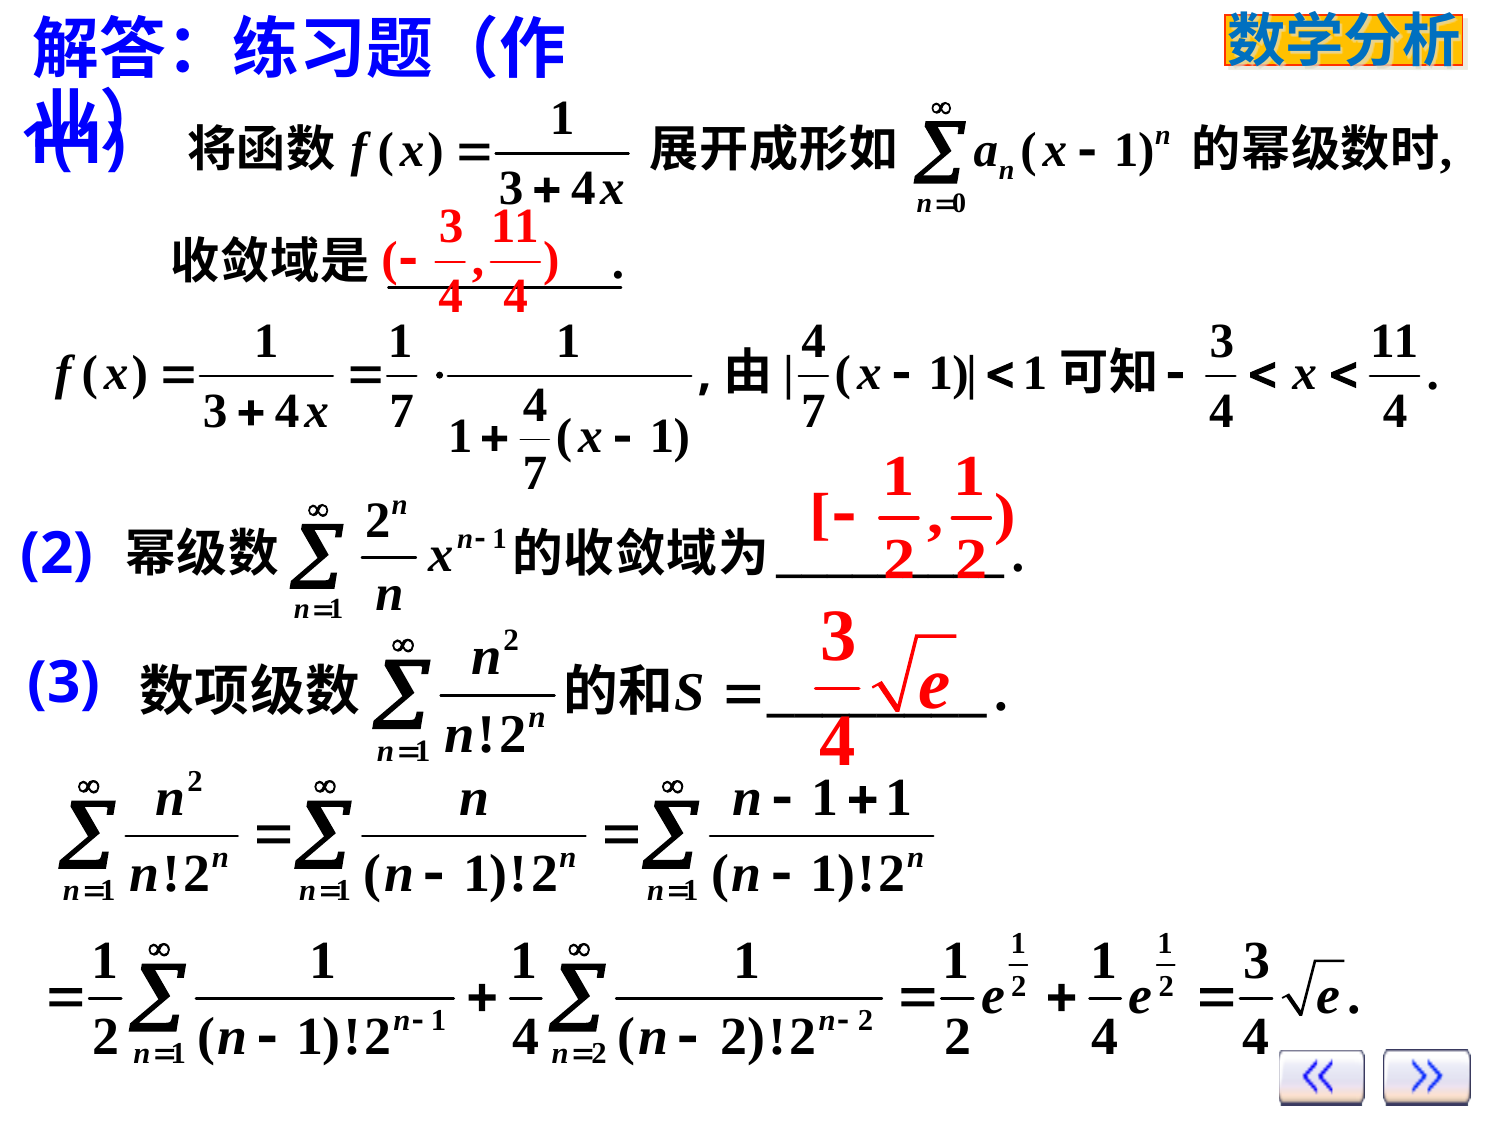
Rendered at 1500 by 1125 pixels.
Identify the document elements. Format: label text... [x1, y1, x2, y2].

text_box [170, 89, 1481, 295]
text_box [41, 762, 1363, 1071]
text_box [969, 620, 1010, 761]
text_box (3) [13, 637, 132, 722]
text_box (2) [5, 507, 118, 593]
text_box 解答：练习题（作业） [17, 7, 703, 166]
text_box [792, 503, 1019, 584]
picture [1383, 1049, 1471, 1106]
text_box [810, 594, 964, 772]
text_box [137, 620, 805, 761]
picture [1279, 1050, 1365, 1106]
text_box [379, 199, 562, 318]
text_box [38, 313, 1441, 495]
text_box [964, 503, 1027, 625]
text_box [123, 503, 809, 625]
text_box 1(1) [5, 97, 165, 183]
